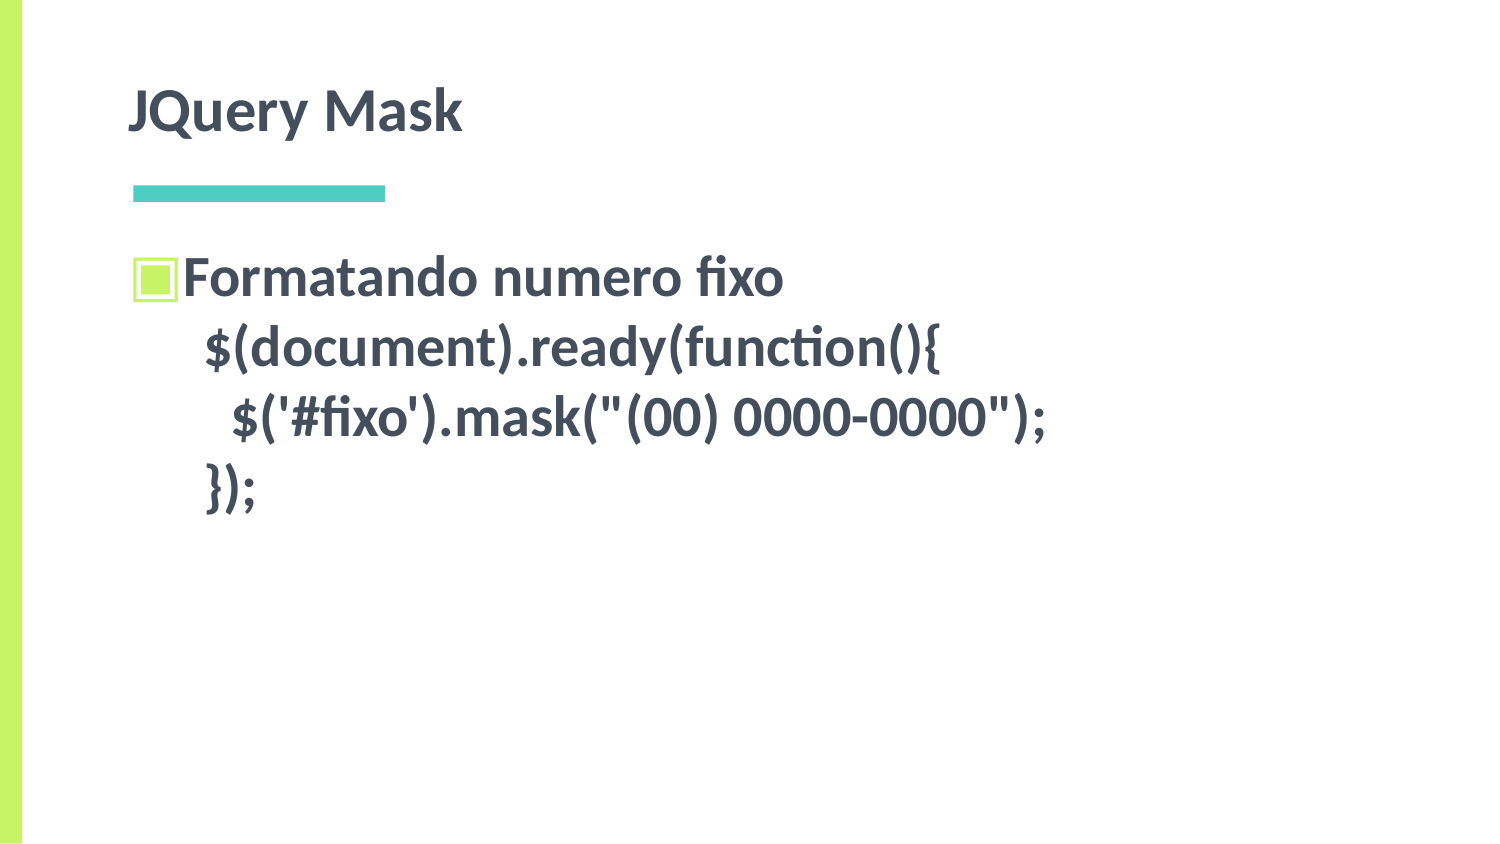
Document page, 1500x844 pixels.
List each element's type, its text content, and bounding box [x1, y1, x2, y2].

title JQuery Mask [113, 0, 1387, 159]
list Formatando numero fixo $(document).ready(function(){ $('#fixo').mask("(00) 0000-0000"); }); [113, 222, 1387, 766]
